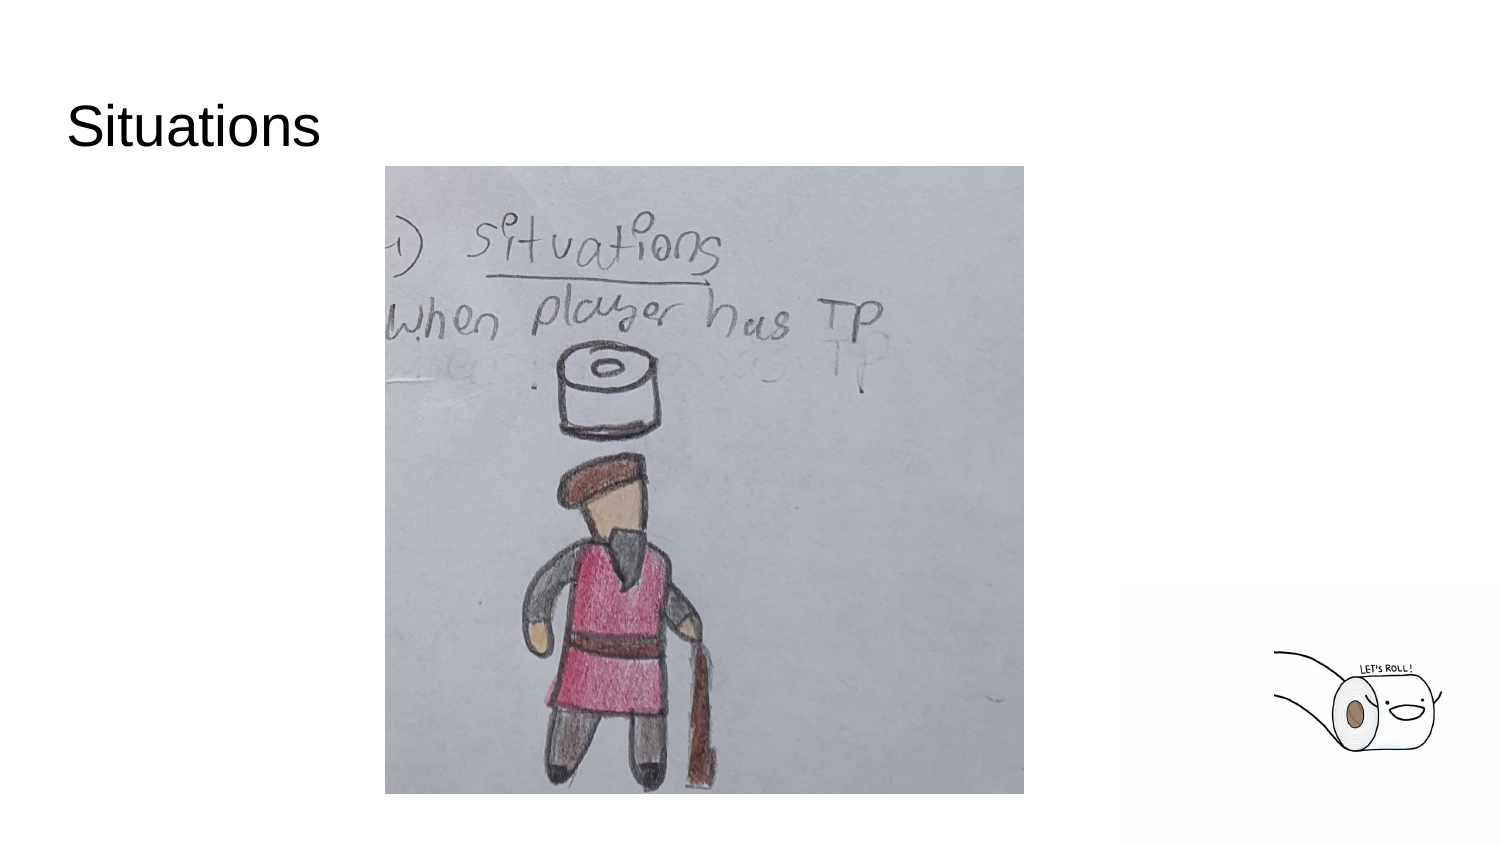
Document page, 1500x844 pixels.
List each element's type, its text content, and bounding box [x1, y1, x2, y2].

picture [1123, 585, 1500, 844]
picture [385, 166, 1024, 794]
title Situations [51, 72, 1449, 167]
